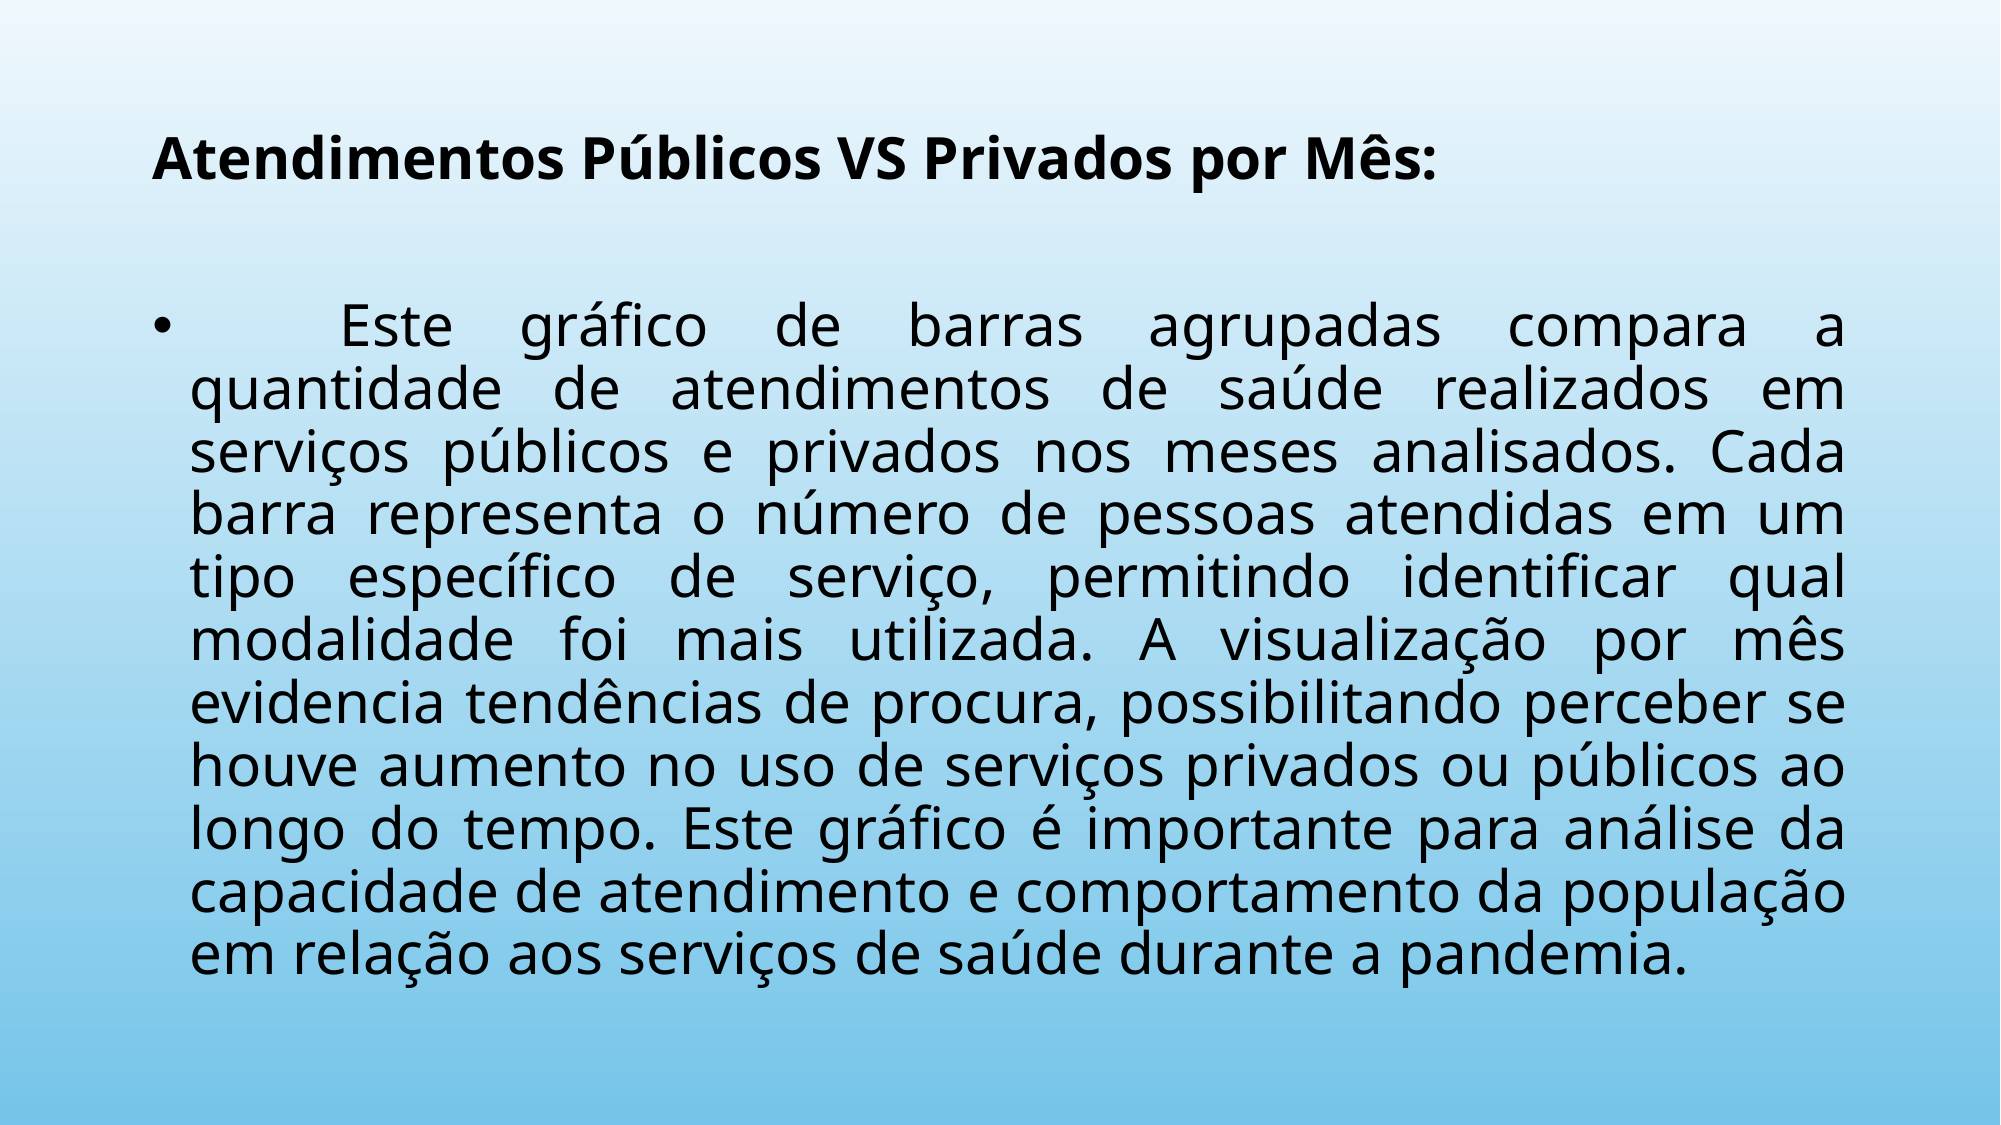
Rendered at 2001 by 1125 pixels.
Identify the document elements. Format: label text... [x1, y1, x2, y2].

list Atendimentos Públicos VS Privados por Mês: Este gráfico de barras agrupadas compara a quantidade de atendimentos de saúde realizados em serviços públicos e privados nos meses analisados. Cada barra representa o número de pessoas atendidas em um tipo específico de serviço, permitindo identificar qual modalidade foi mais utilizada. A visualização por mês evidencia tendências de procura, possibilitando perceber se houve aumento no uso de serviços privados ou públicos ao longo do tempo. Este gráfico é importante para análise da capacidade de atendimento e comportamento da população em relação aos serviços de saúde durante a pandemia. [137, 121, 1863, 1065]
